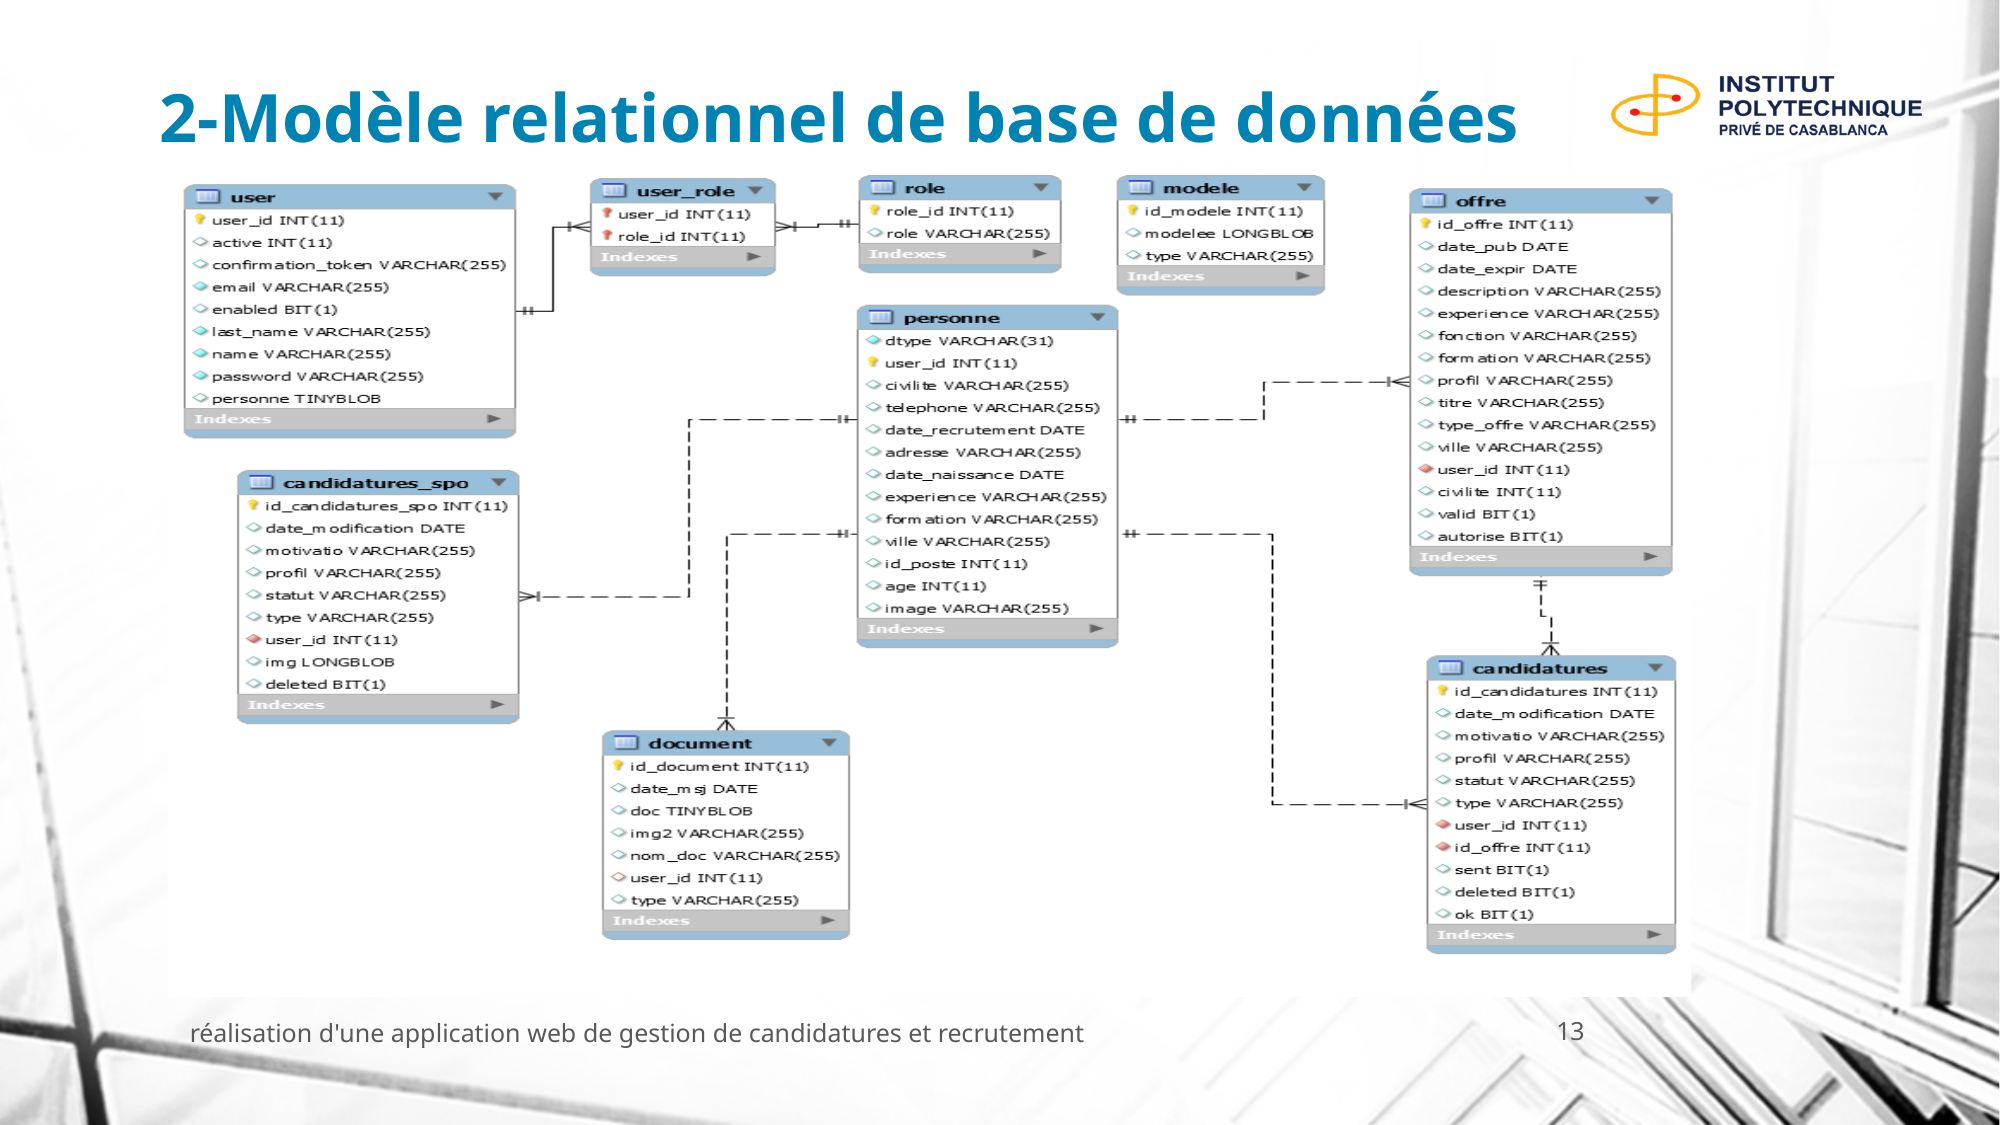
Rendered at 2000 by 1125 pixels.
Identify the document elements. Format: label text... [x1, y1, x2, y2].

slide_number 13 [1399, 1009, 1600, 1055]
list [167, 175, 1692, 997]
picture [0, 0, 2000, 1125]
title 2-Modèle relationnel de base de données [144, 23, 1535, 164]
footer réalisation d'une application web de gestion de candidatures et recrutement [174, 1009, 1103, 1055]
